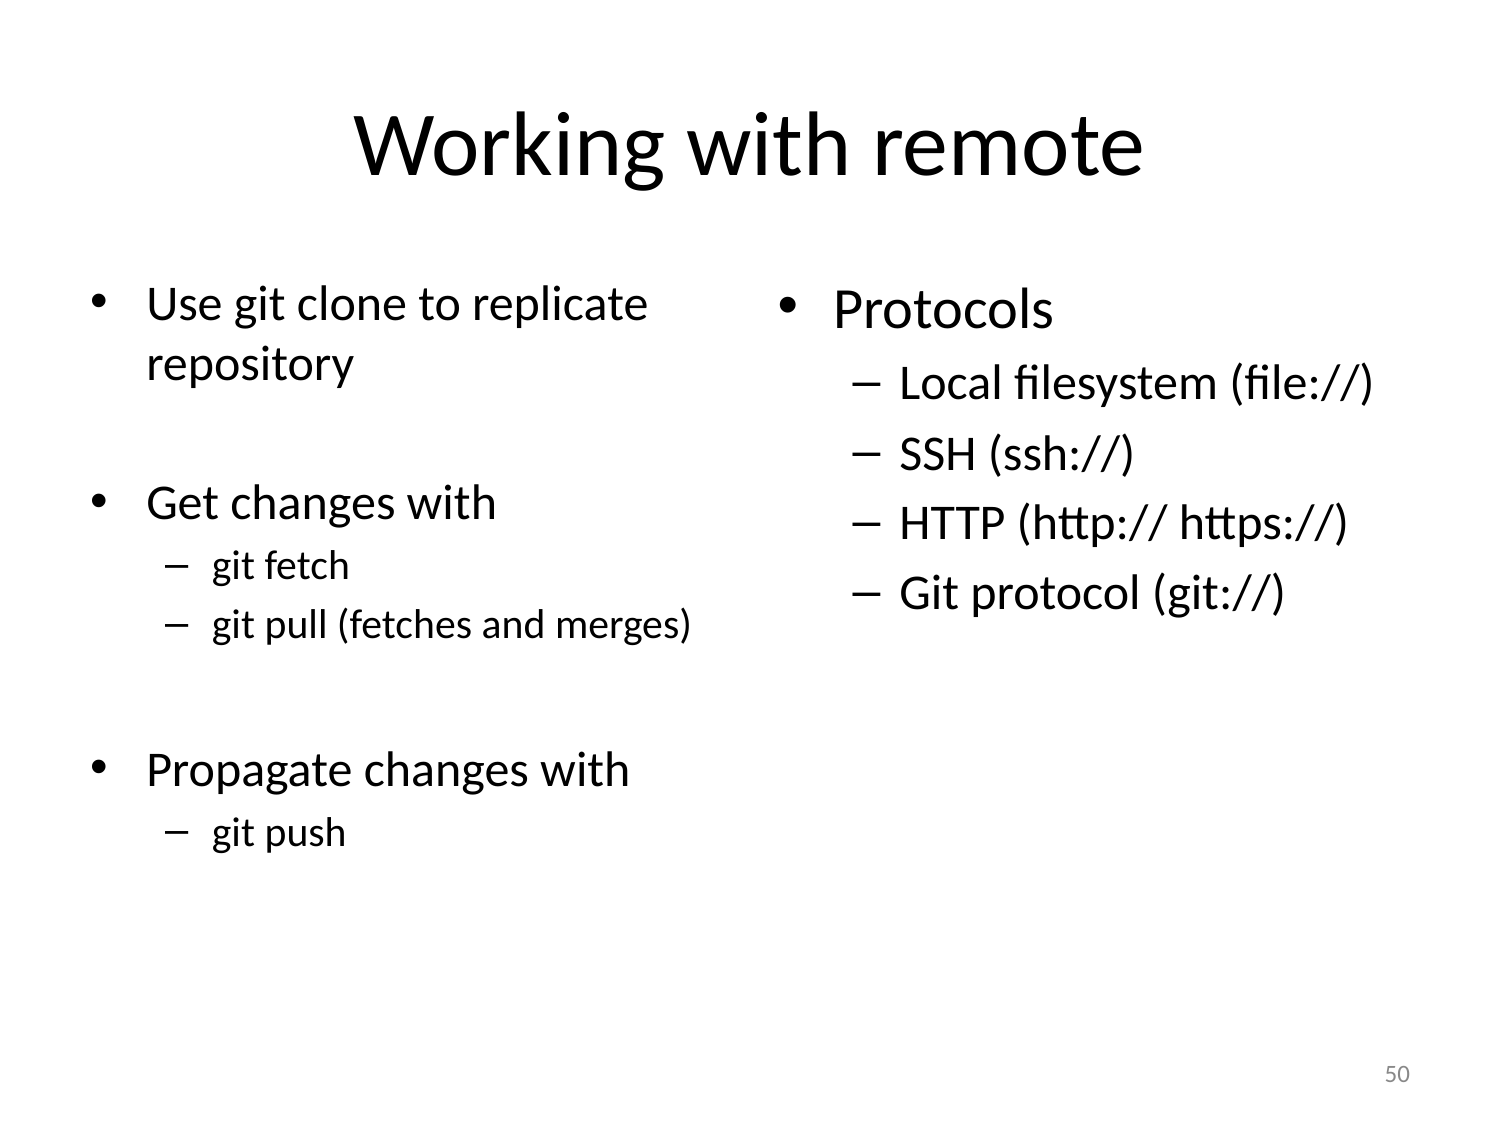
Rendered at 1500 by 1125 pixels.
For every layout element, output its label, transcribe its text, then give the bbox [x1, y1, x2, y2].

list Use git clone to replicate repository Get changes with git fetch git pull (fetches and merges) Propagate changes with git push [75, 262, 738, 1005]
slide_number 50 [1074, 1042, 1425, 1103]
title Working with remote [75, 45, 1425, 233]
list Protocols Local filesystem (file://) SSH (ssh://) HTTP (http:// https://) Git protocol (git://) [762, 262, 1425, 1005]
